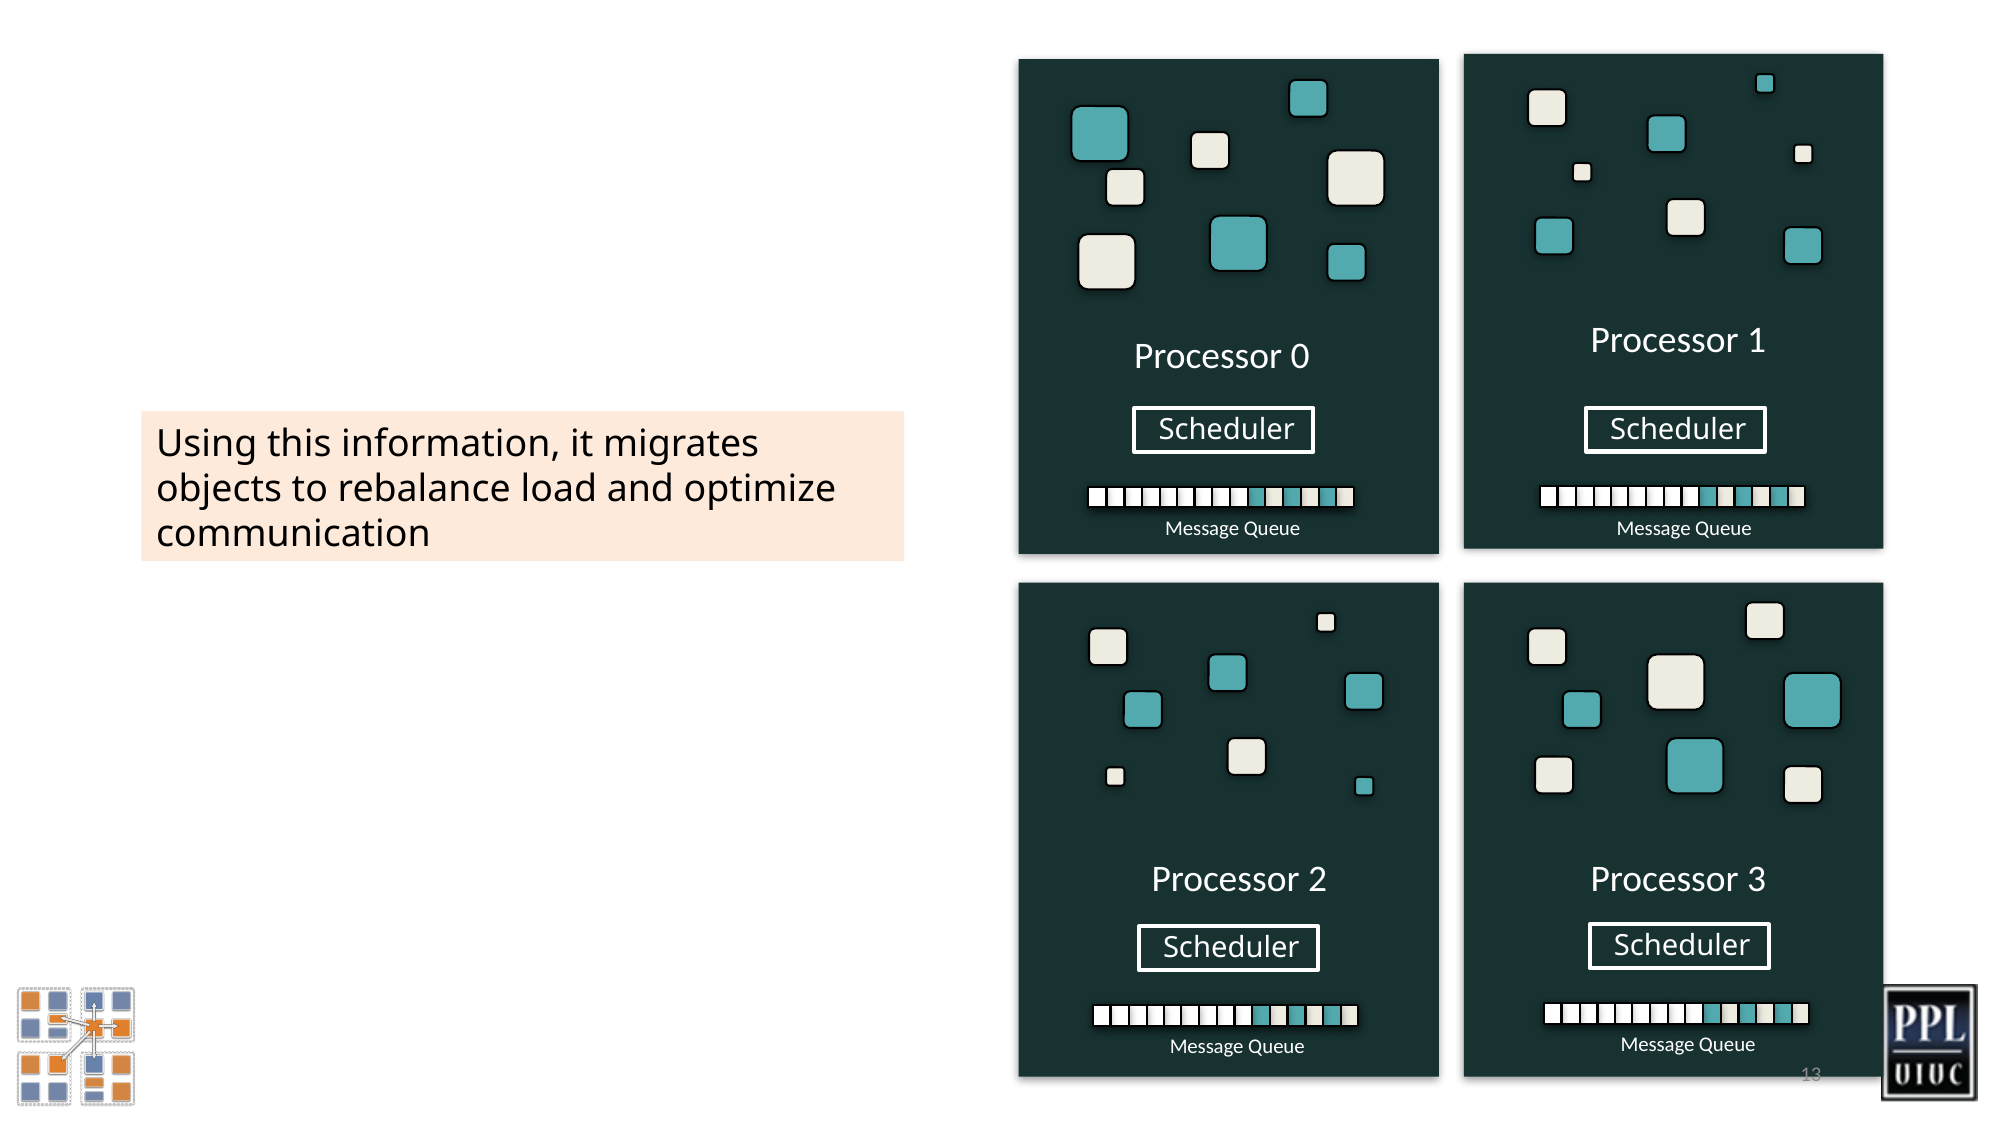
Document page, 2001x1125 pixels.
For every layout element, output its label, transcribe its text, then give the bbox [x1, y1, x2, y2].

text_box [1087, 486, 1369, 549]
text_box [1665, 737, 1725, 795]
text_box Using this information, it migrates objects to rebalance load and optimize communication [141, 411, 905, 562]
text_box [1087, 627, 1129, 667]
text_box Processor 1 [1534, 307, 1823, 368]
text_box [1533, 216, 1575, 256]
text_box [1646, 114, 1687, 154]
text_box [1326, 149, 1386, 207]
text_box [1226, 737, 1267, 776]
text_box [1543, 1002, 1825, 1065]
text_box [1138, 920, 1367, 973]
text_box [1744, 601, 1786, 641]
text_box [1354, 775, 1375, 797]
text_box [1189, 130, 1231, 170]
text_box [1018, 58, 1440, 555]
text_box Processor 2 [1095, 846, 1384, 907]
text_box [1326, 242, 1367, 282]
text_box [1105, 766, 1126, 787]
text_box [1077, 233, 1137, 291]
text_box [1092, 1004, 1374, 1067]
picture [1881, 984, 1978, 1107]
text_box [1463, 53, 1884, 550]
text_box [1207, 653, 1248, 693]
text_box [1533, 755, 1575, 795]
text_box [1105, 167, 1146, 207]
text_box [1539, 485, 1821, 549]
picture [12, 982, 140, 1110]
text_box [1782, 765, 1824, 805]
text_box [1133, 402, 1362, 455]
text_box [1526, 88, 1568, 128]
text_box Processor 0 [1078, 323, 1366, 384]
text_box [1665, 198, 1706, 237]
text_box [1571, 161, 1593, 183]
text_box [1018, 582, 1440, 1078]
text_box [1122, 690, 1164, 730]
slide_number 13 [1625, 1042, 1837, 1103]
text_box [1343, 671, 1385, 711]
text_box [1754, 73, 1776, 94]
text_box [1782, 226, 1824, 266]
text_box Processor 3 [1534, 846, 1823, 907]
text_box [1782, 671, 1842, 730]
text_box [1315, 612, 1337, 633]
text_box [1561, 690, 1603, 730]
text_box [1208, 214, 1268, 272]
text_box [1463, 582, 1884, 1078]
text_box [1589, 918, 1817, 971]
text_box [1585, 402, 1814, 454]
text_box [1288, 78, 1329, 118]
text_box [1793, 143, 1814, 165]
text_box [1646, 653, 1706, 711]
text_box [1070, 104, 1130, 163]
text_box [1526, 627, 1568, 667]
